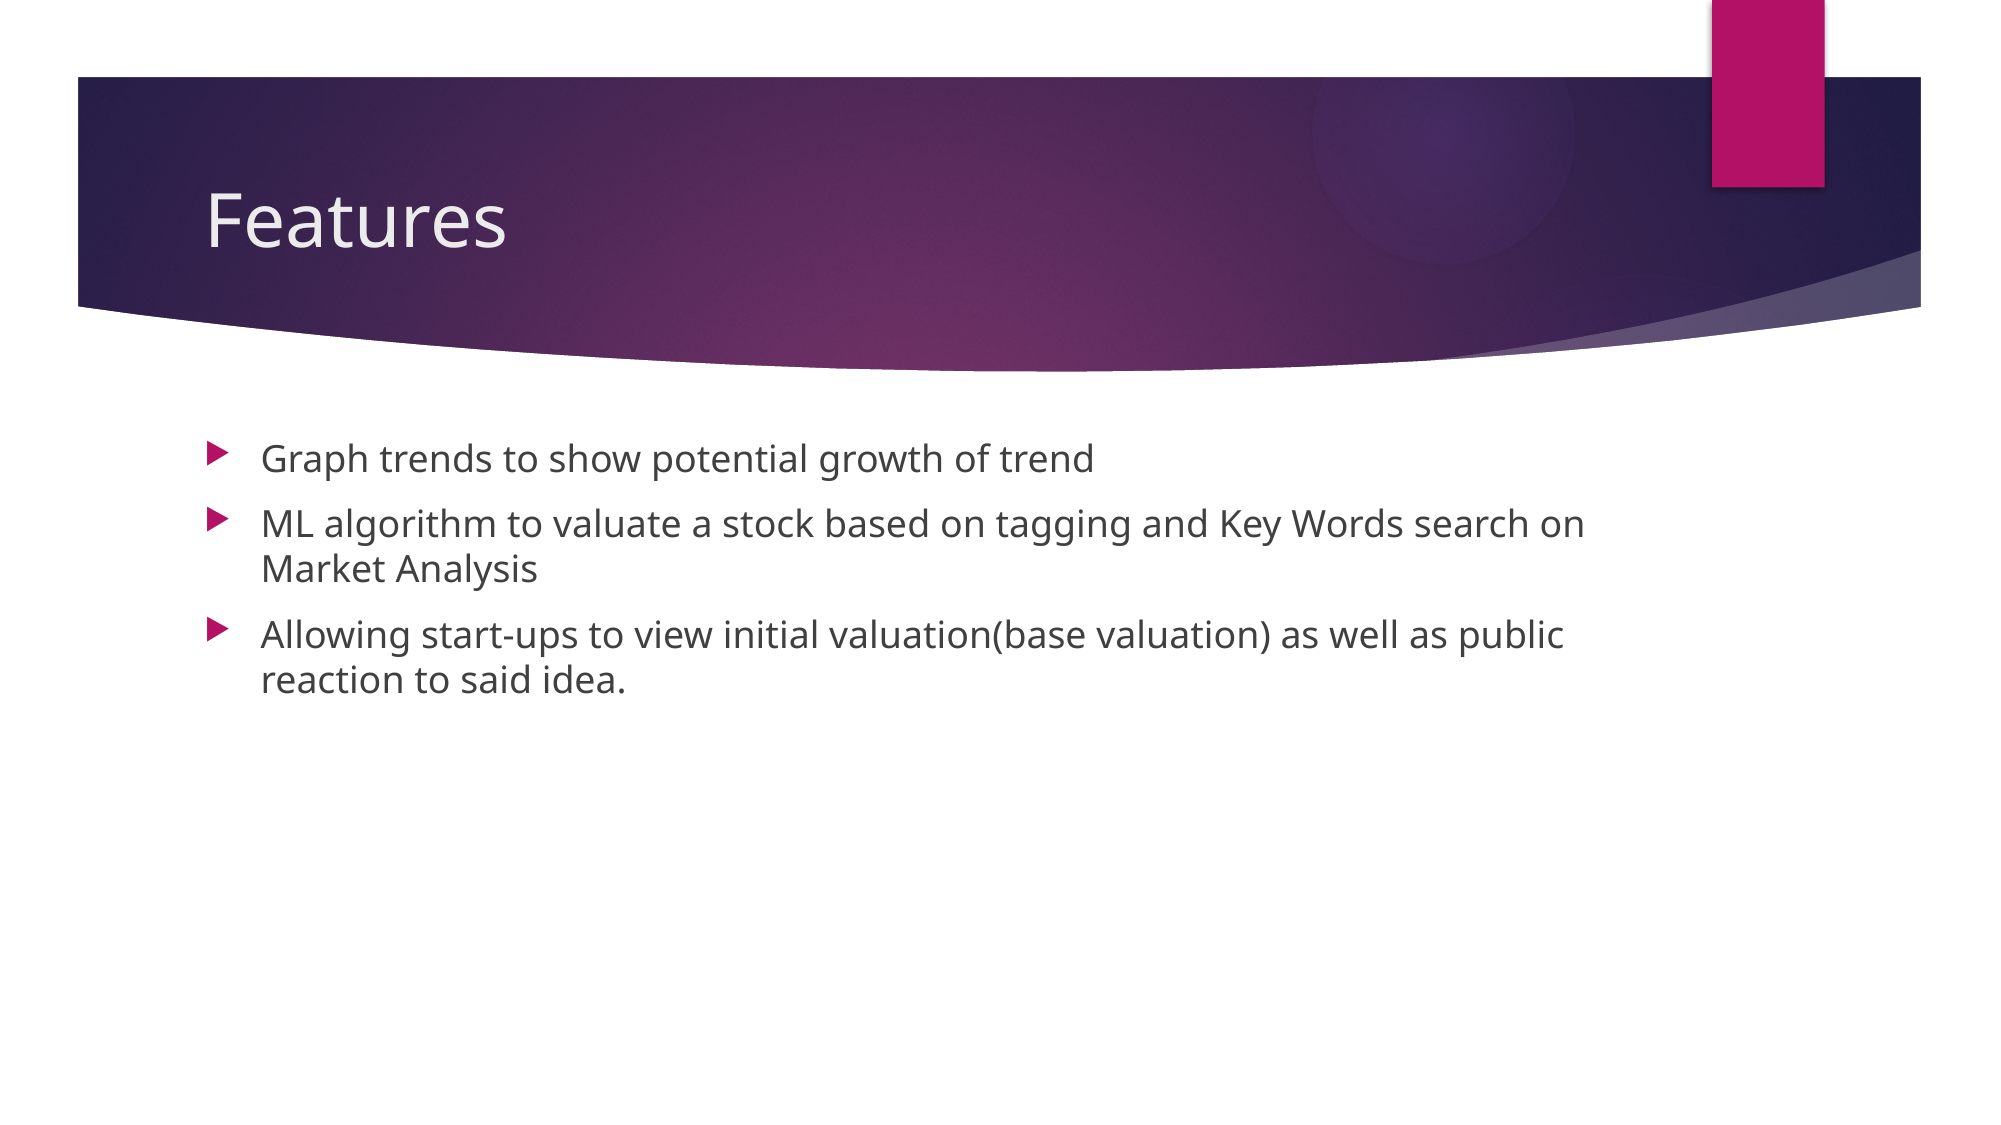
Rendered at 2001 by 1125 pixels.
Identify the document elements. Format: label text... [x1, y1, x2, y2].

title Features [189, 159, 1627, 276]
list Graph trends to show potential growth of trend ML algorithm to valuate a stock based on tagging and Key Words search on Market Analysis Allowing start-ups to view initial valuation(base valuation) as well as public reaction to said idea. [189, 427, 1638, 988]
